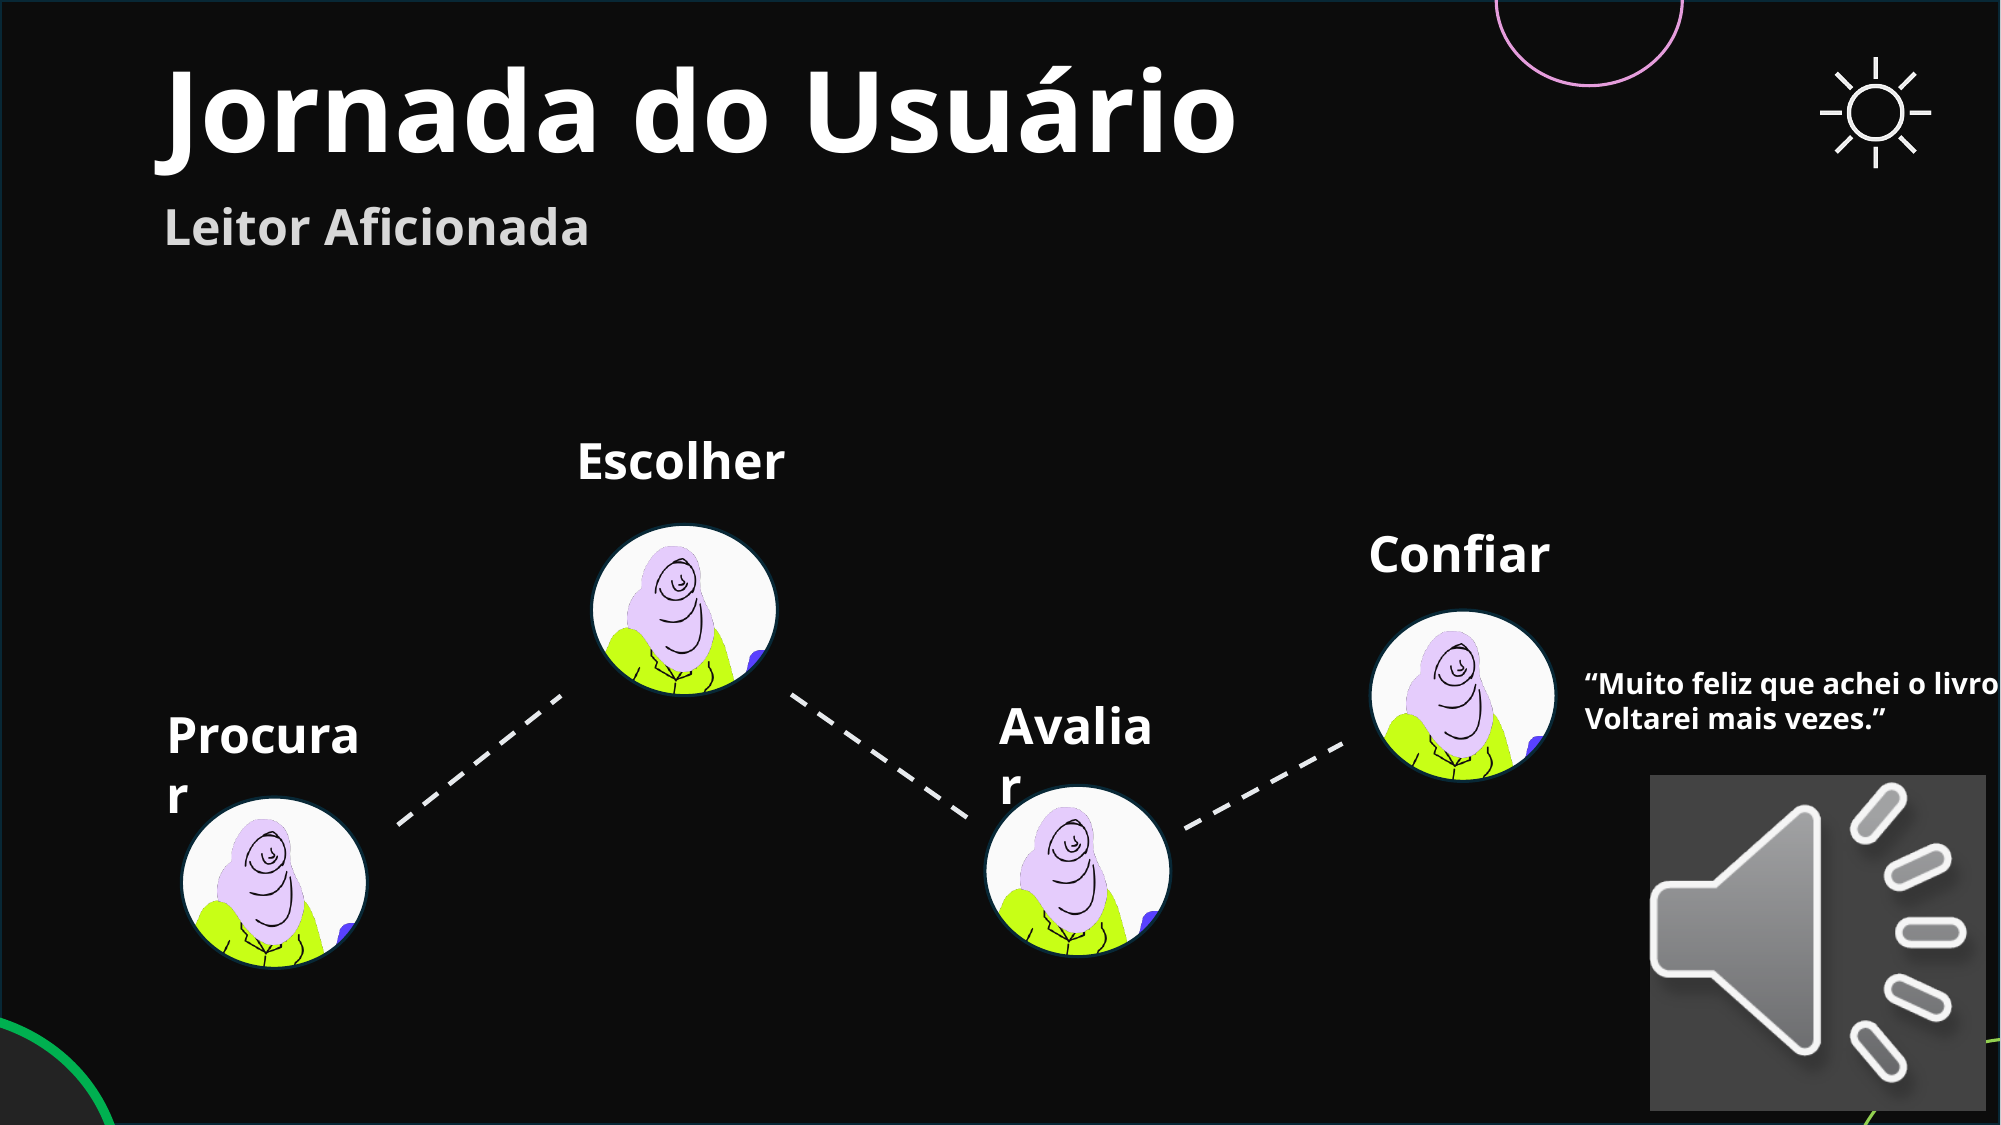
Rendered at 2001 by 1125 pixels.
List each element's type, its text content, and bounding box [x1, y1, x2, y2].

text_box Leitor Aficionada [148, 187, 627, 263]
text_box [984, 822, 1171, 957]
picture [1800, 37, 1951, 188]
text_box [1496, 0, 1683, 86]
text_box “Muito feliz que achei o livro! Voltarei mais vezes.” [1569, 657, 2000, 743]
text_box Avaliar [984, 686, 1189, 822]
text_box [181, 831, 368, 969]
text_box [1370, 609, 1557, 782]
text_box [790, 694, 972, 821]
text_box Escolher [560, 422, 808, 498]
text_box Procurar [150, 695, 396, 831]
text_box Confiar [1353, 514, 1573, 590]
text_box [397, 695, 562, 826]
text_box [591, 524, 778, 696]
text_box Jornada do Usuário [148, 32, 1301, 182]
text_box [1184, 743, 1343, 829]
text_box [0, 1022, 110, 1125]
text_box [1865, 1039, 2000, 1125]
picture [1648, 773, 1987, 1112]
